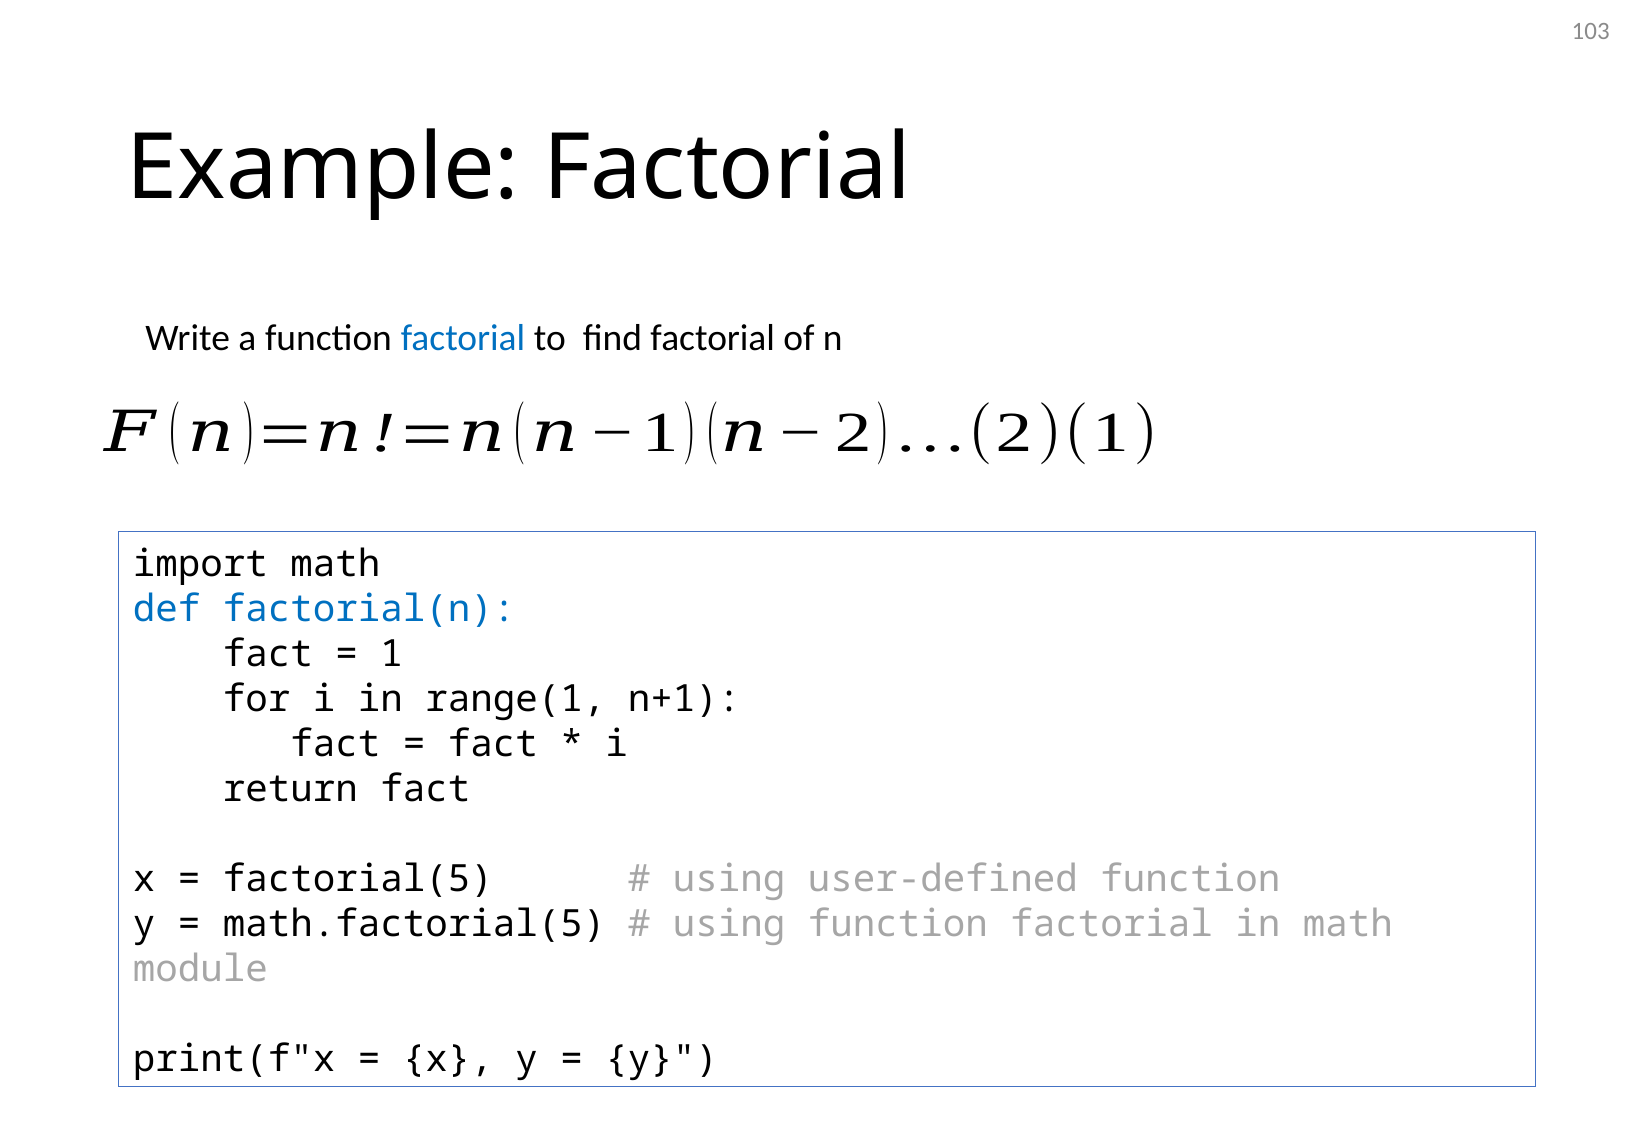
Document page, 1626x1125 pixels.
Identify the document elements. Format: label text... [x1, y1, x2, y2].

text_box import math def factorial(n): fact = 1 for i in range(1, n+1): fact = fact * i return fact x = factorial(5) # using user-defined function y = math.factorial(5) # using function factorial in math module print(f"x = {x}, y = {y}") [118, 531, 1536, 1087]
text_box Write a function factorial to find factorial of n [130, 305, 859, 366]
slide_number 103 [1259, 0, 1625, 60]
title Example: Factorial [111, 59, 1514, 278]
